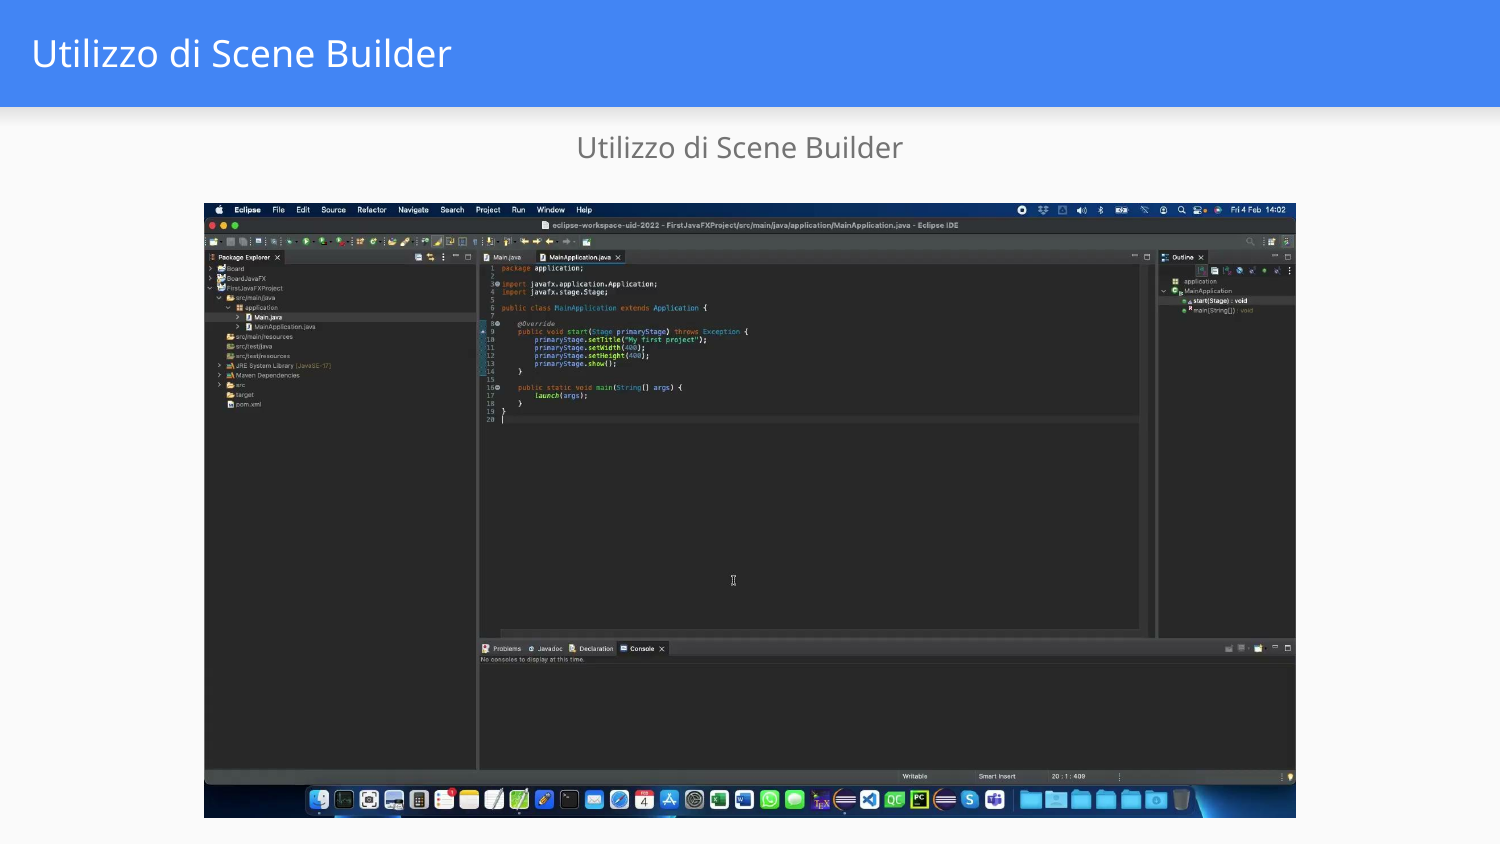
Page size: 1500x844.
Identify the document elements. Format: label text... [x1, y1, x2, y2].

title Utilizzo di Scene Builder [16, 2, 1464, 102]
text_box Utilizzo di Scene Builder [3, 113, 1477, 179]
picture [203, 203, 1297, 818]
